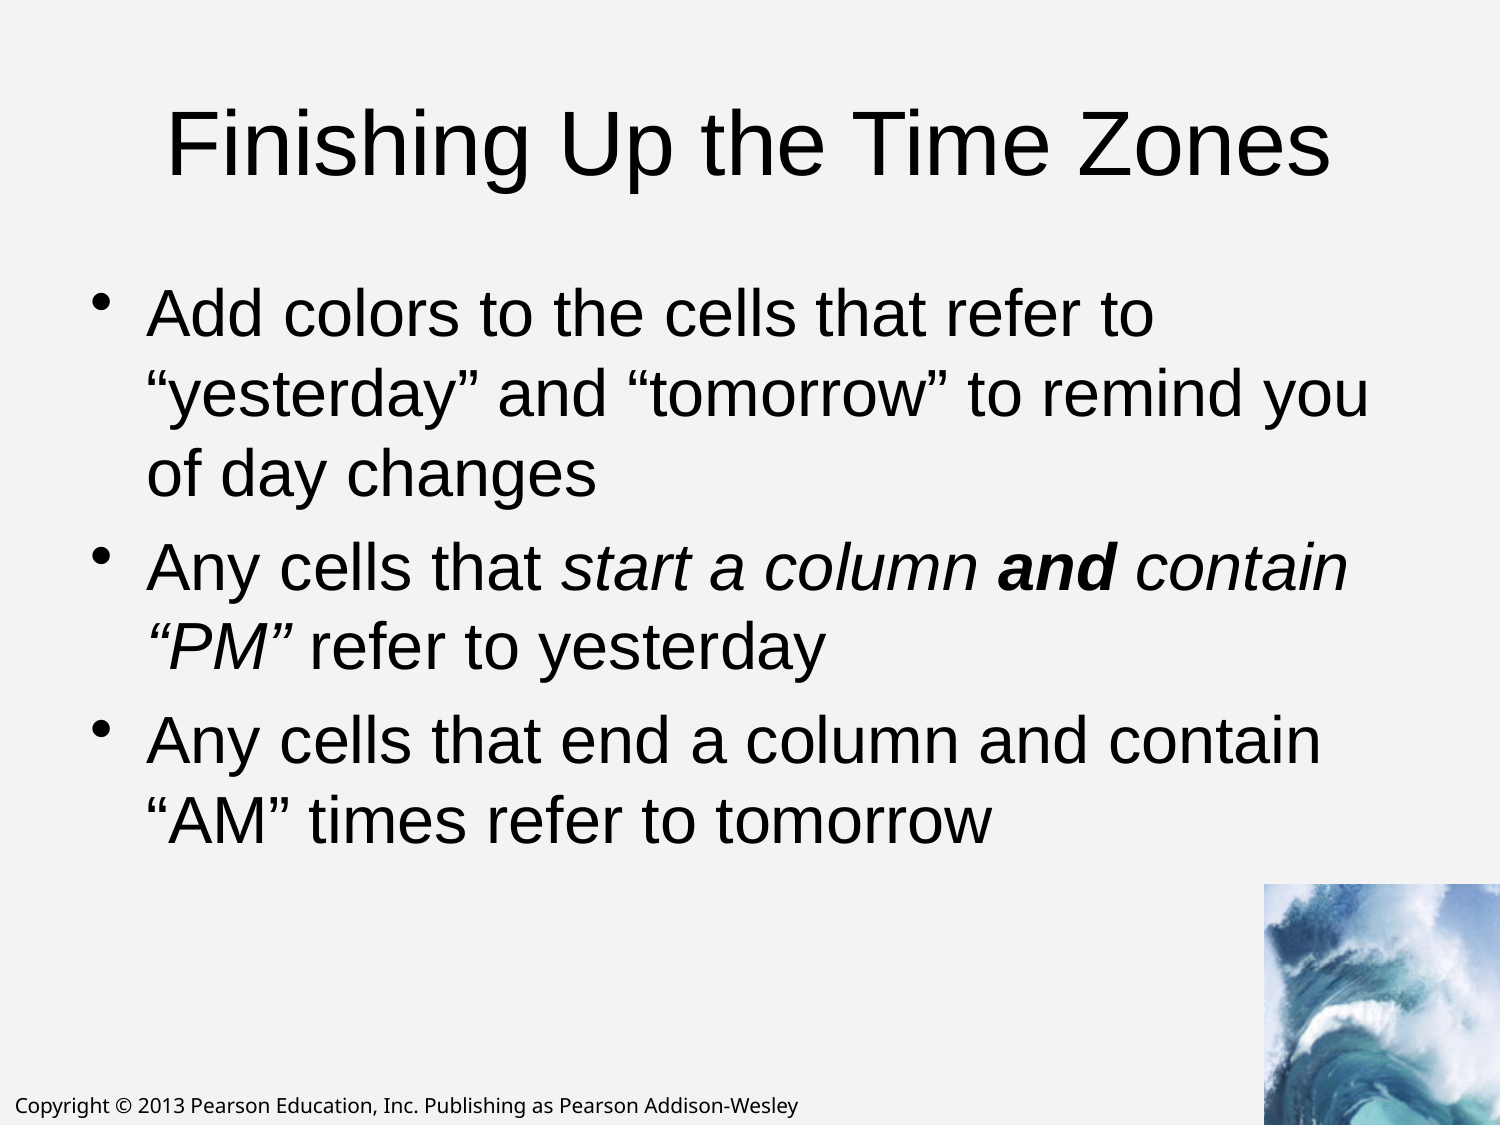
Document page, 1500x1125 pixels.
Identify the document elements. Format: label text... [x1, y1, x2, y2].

list Add colors to the cells that refer to “yesterday” and “tomorrow” to remind you of day changes Any cells that start a column and contain “PM” refer to yesterday Any cells that end a column and contain “AM” times refer to tomorrow [74, 262, 1426, 1006]
picture [1264, 884, 1500, 1125]
title Finishing Up the Time Zones [74, 44, 1426, 233]
